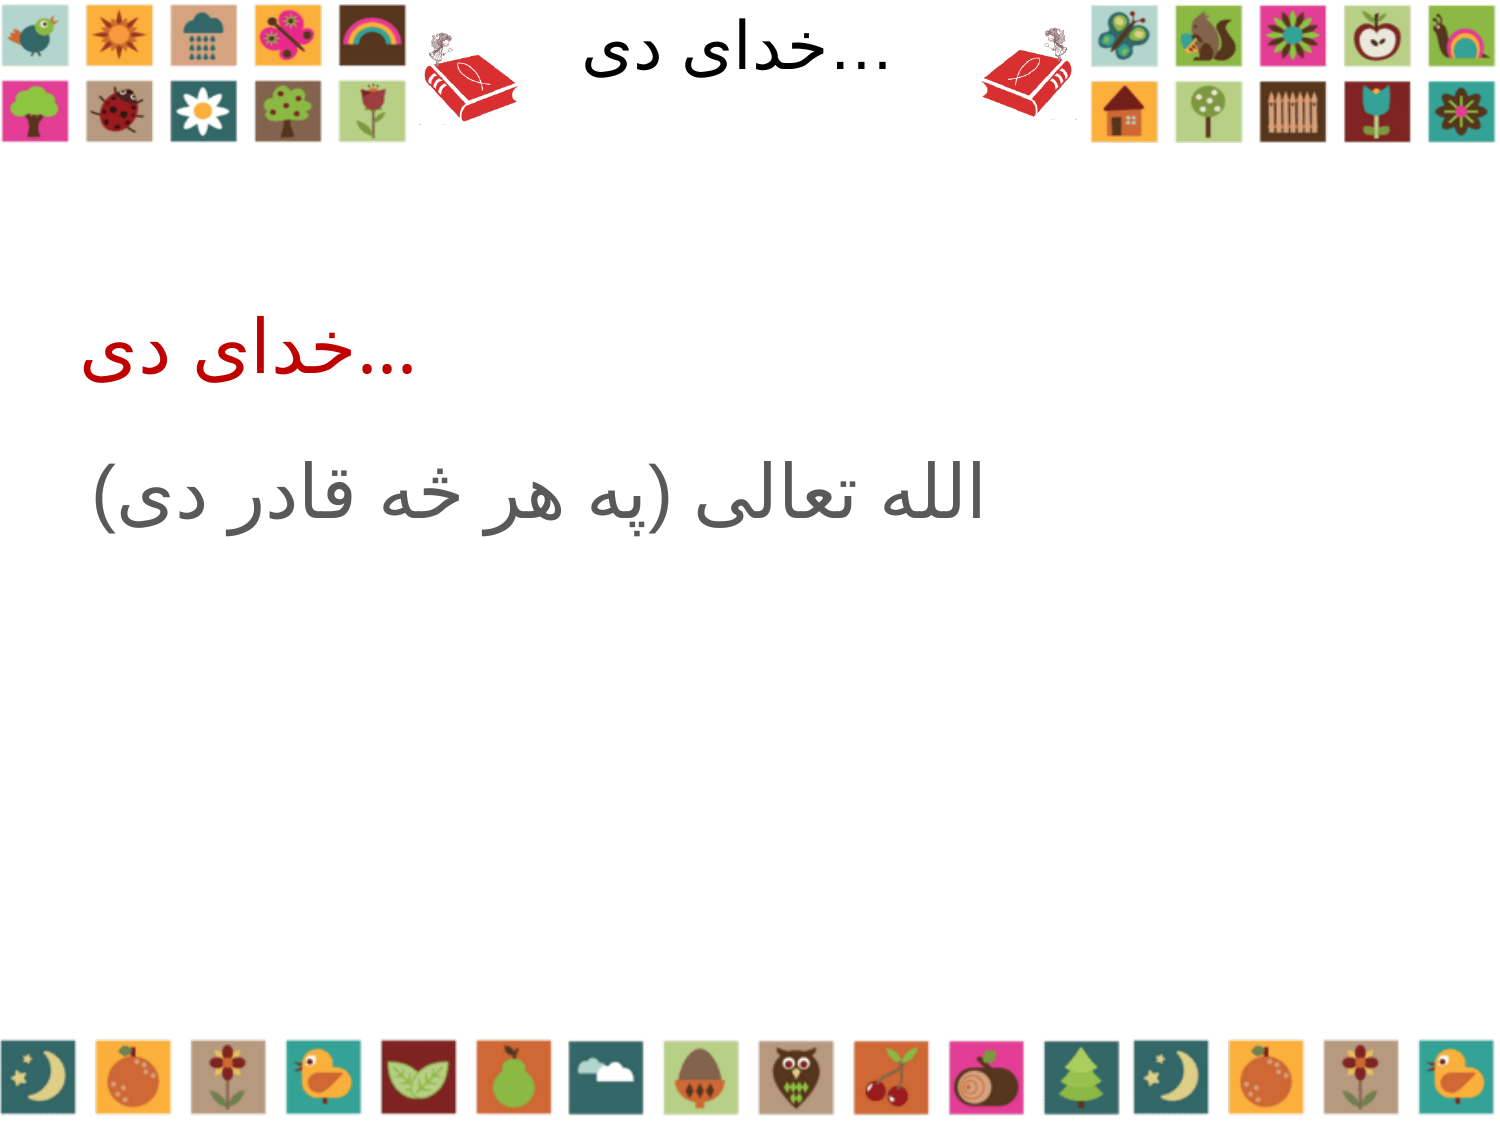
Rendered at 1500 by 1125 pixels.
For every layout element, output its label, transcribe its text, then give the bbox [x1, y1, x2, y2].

picture [0, 3, 550, 150]
text_box خدای دی… [414, 0, 1080, 91]
text_box الله تعالی (په هر څه قادر دی) [76, 436, 1447, 542]
text_box خدای دی... [64, 290, 1412, 396]
picture [950, 3, 1500, 150]
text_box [0, 1028, 1500, 1118]
